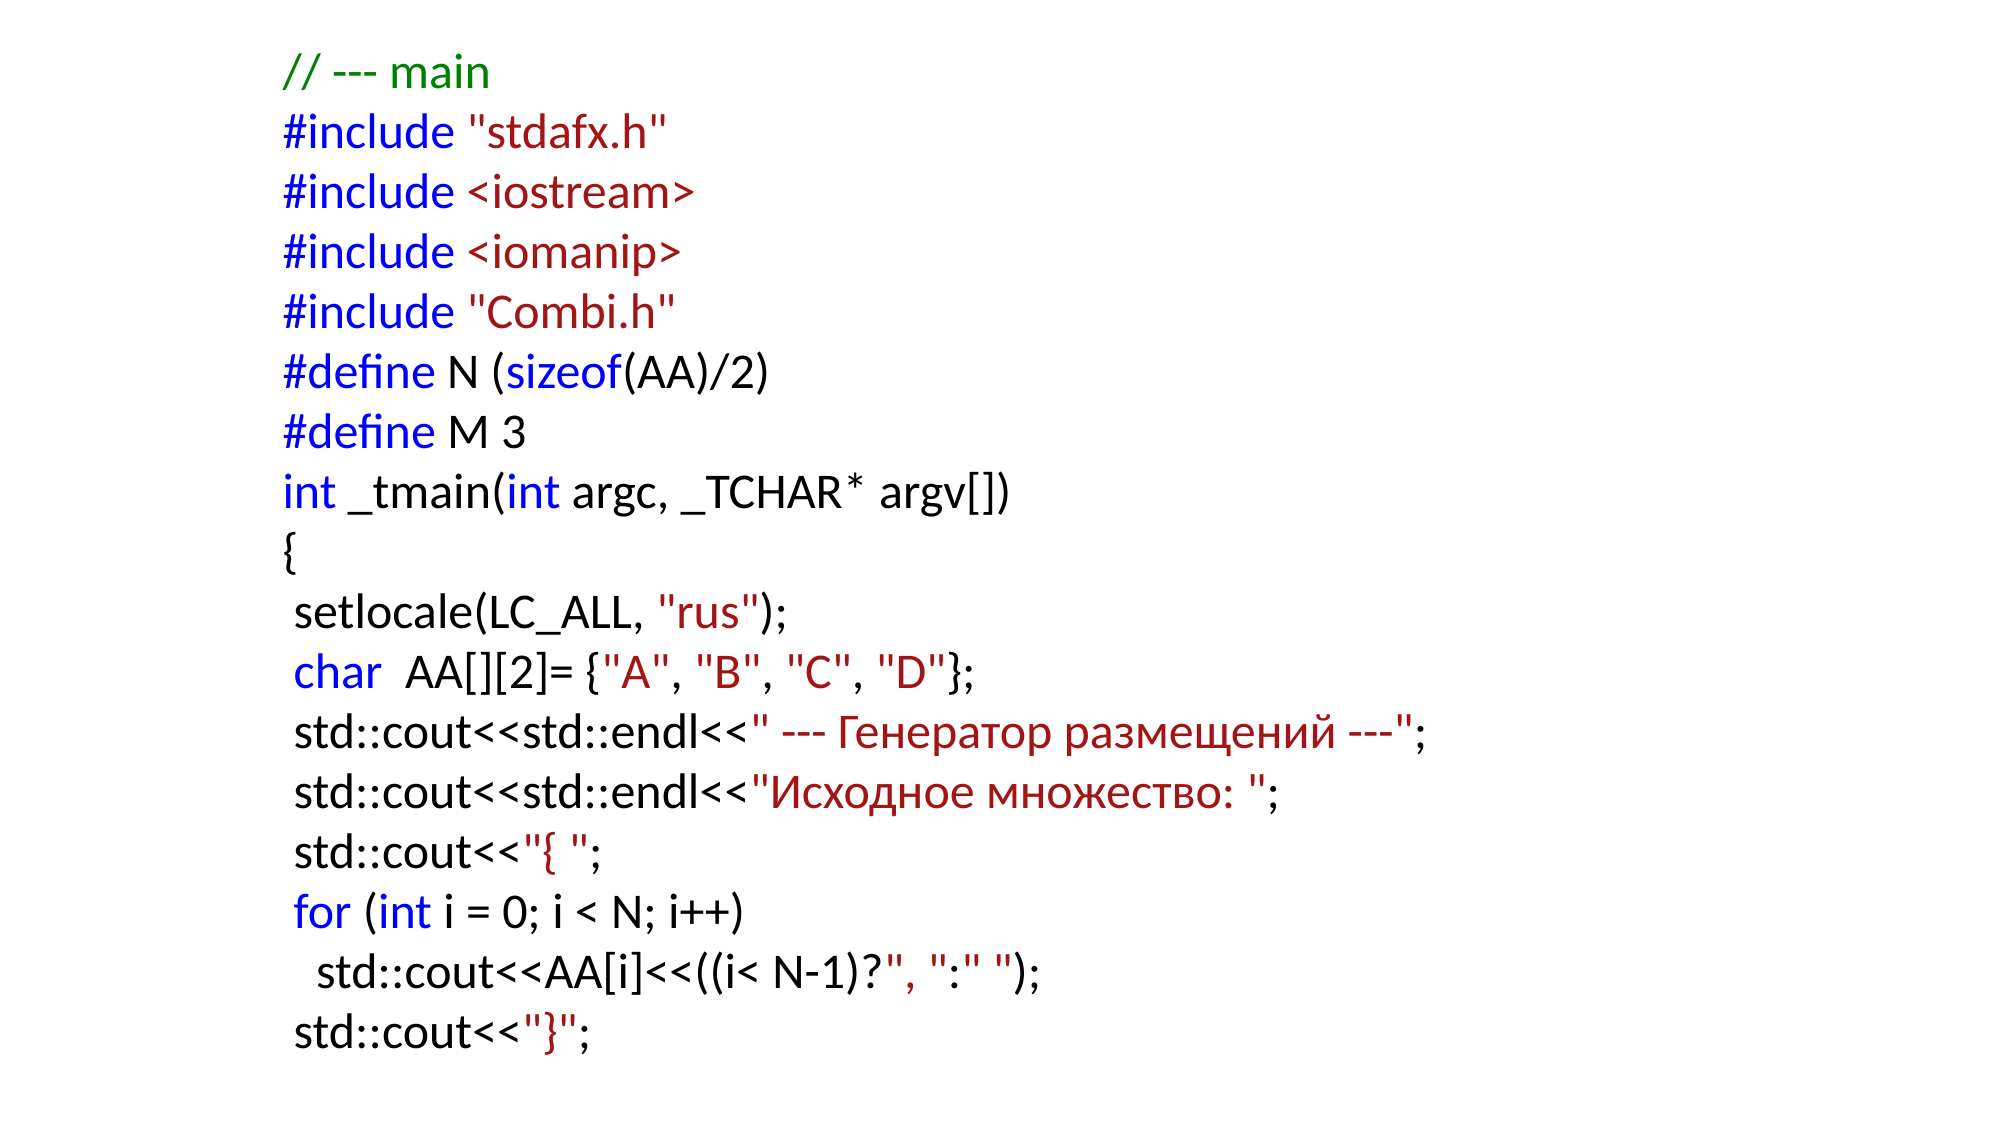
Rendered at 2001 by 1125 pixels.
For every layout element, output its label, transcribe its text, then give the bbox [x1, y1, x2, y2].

text_box // --- main #include "stdafx.h" #include <iostream> #include <iomanip> #include "Combi.h" #define N (sizeof(AA)/2) #define M 3 int _tmain(int argc, _TCHAR* argv[]) { setlocale(LC_ALL, "rus"); char AA[][2]= {"A", "B", "C", "D"}; std::cout<<std::endl<<" --- Генератор размещений ---"; std::cout<<std::endl<<"Исходное множество: "; std::cout<<"{ "; for (int i = 0; i < N; i++) std::cout<<AA[i]<<((i< N-1)?", ":" "); std::cout<<"}"; [267, 30, 1780, 1066]
